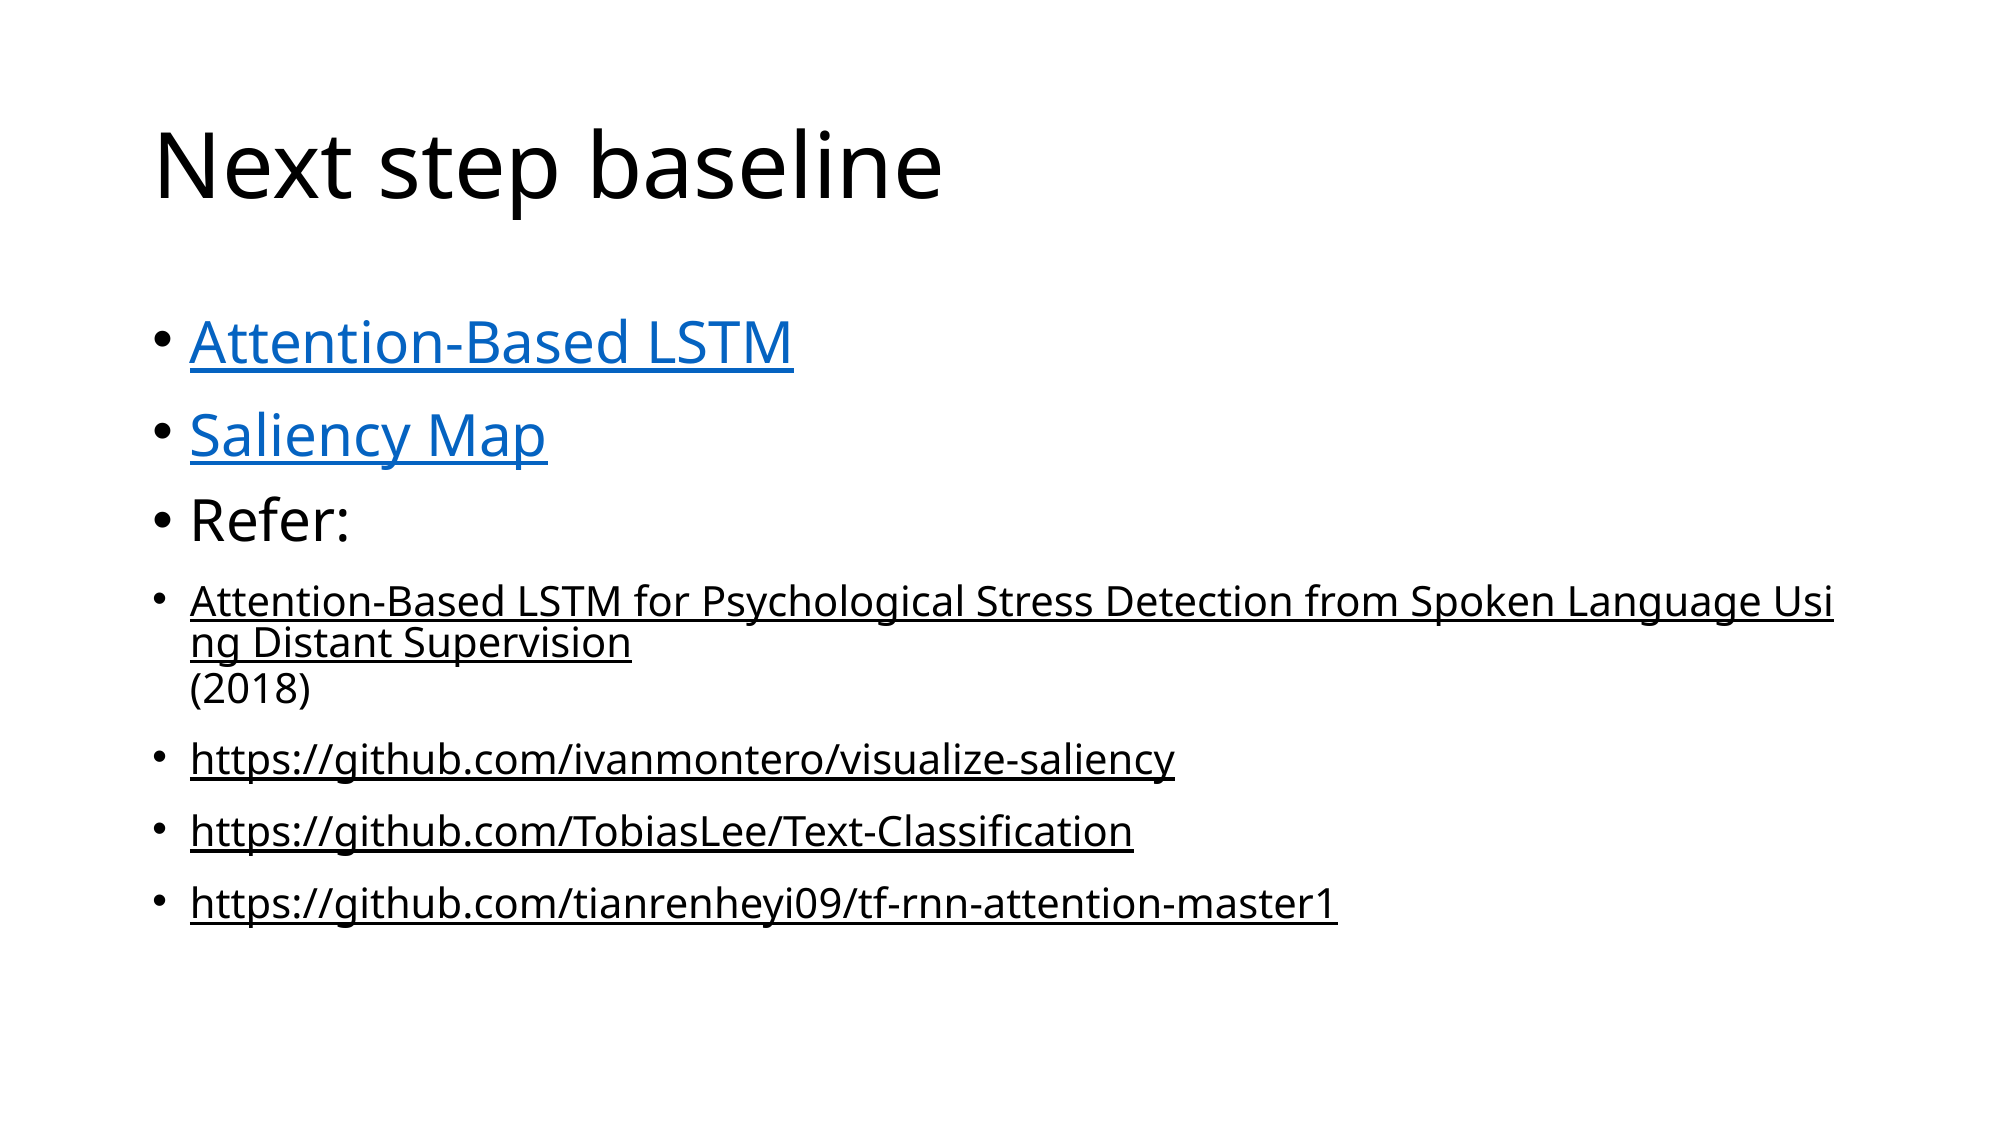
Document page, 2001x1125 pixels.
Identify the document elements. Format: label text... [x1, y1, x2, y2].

title Next step baseline [137, 59, 1863, 278]
list Attention-Based LSTM Saliency Map Refer: Attention-Based LSTM for Psychological Stress Detection from Spoken Language Using Distant Supervision(2018) https://github.com/ivanmontero/visualize-saliency https://github.com/TobiasLee/Text-Classification https://github.com/tianrenheyi09/tf-rnn-attention-master1 [137, 299, 1863, 1014]
